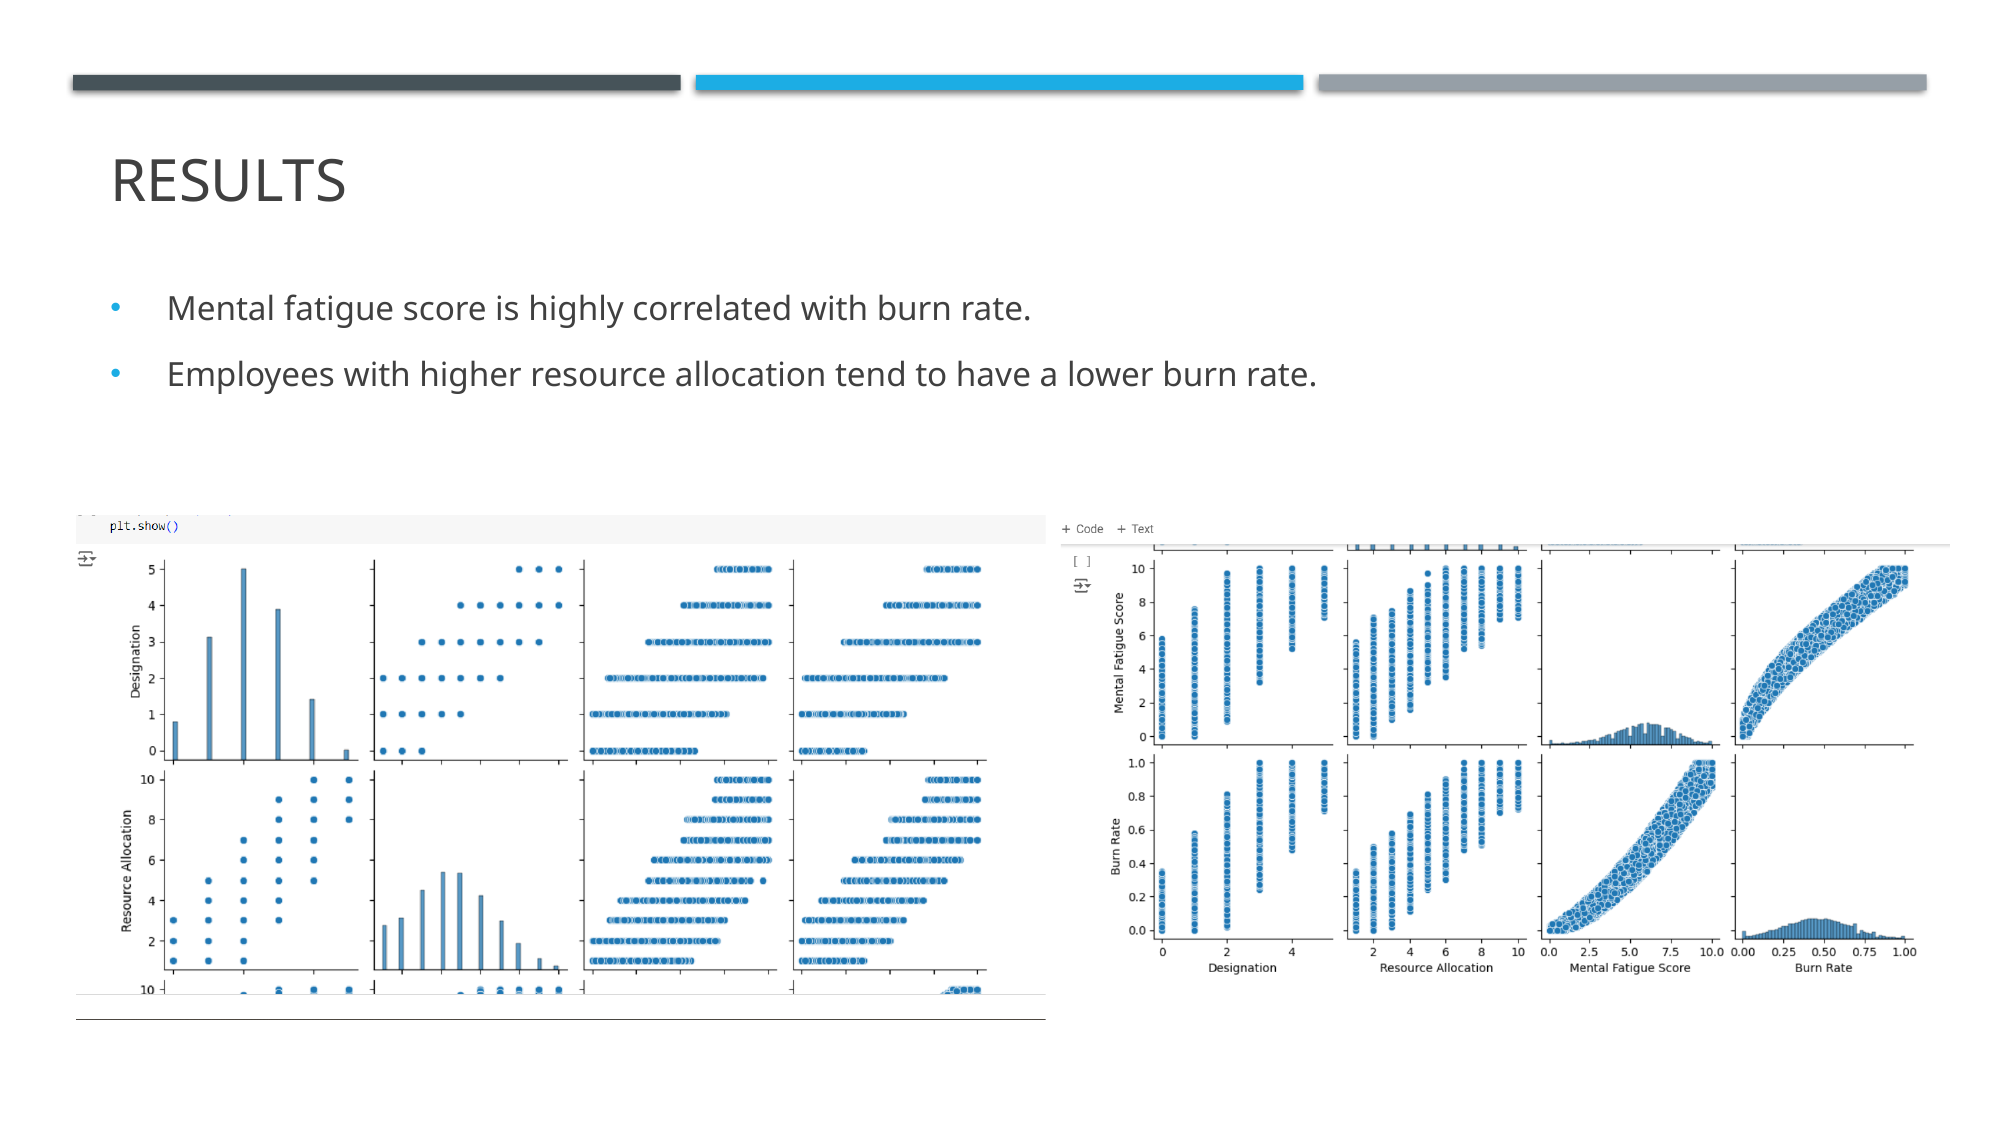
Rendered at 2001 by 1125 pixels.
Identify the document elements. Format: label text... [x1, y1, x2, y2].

picture [1060, 523, 1951, 998]
list Mental fatigue score is highly correlated with burn rate. Employees with higher resource allocation tend to have a lower burn rate. [95, 276, 1807, 471]
picture [75, 514, 1047, 1020]
title Results [95, 81, 1905, 276]
